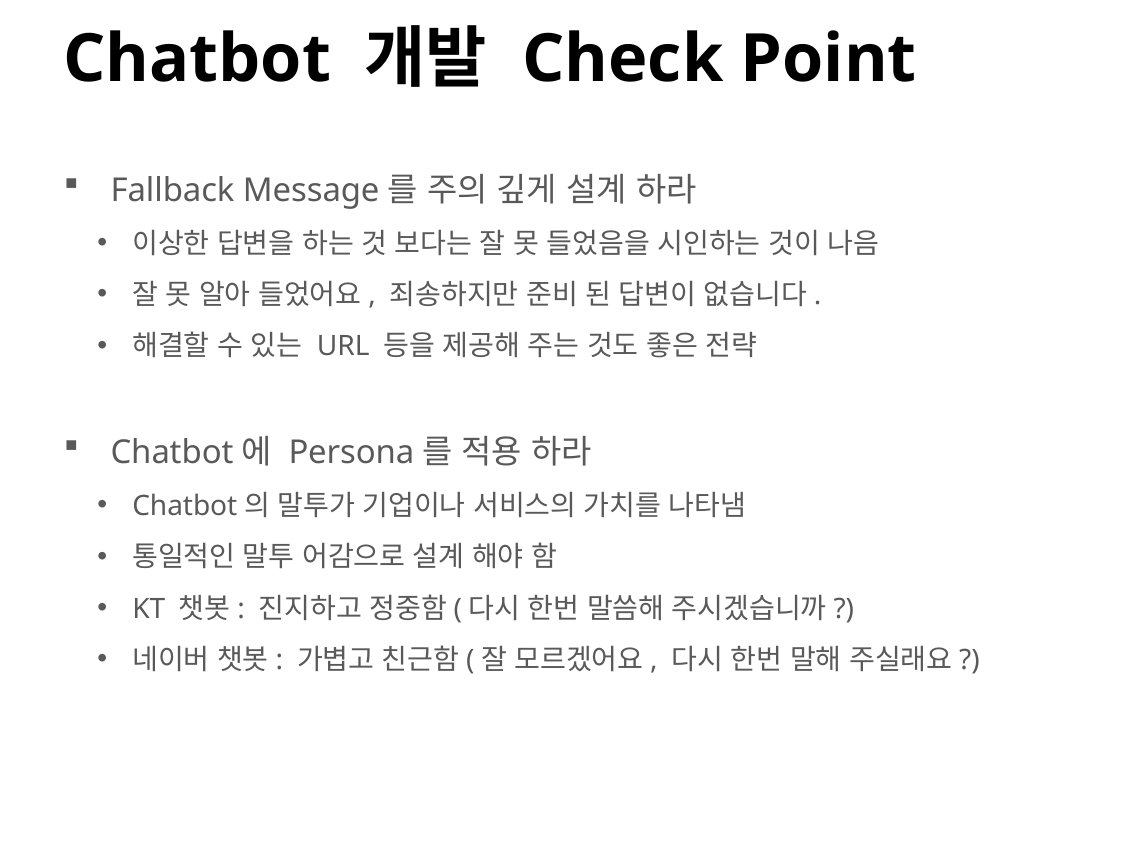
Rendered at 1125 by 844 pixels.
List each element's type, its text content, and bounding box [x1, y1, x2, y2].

title Chatbot 개발 Check Point [48, 0, 1077, 147]
list Fallback Message를 주의 깊게 설계 하라 이상한 답변을 하는 것 보다는 잘 못 들었음을 시인하는 것이 나음 잘 못 알아 들었어요, 죄송하지만 준비 된 답변이 없습니다. 해결할 수 있는 URL 등을 제공해 주는 것도 좋은 전략 Chatbot에 Persona를 적용 하라 Chatbot의 말투가 기업이나 서비스의 가치를 나타냄 통일적인 말투 어감으로 설계 해야 함 KT 챗봇: 진지하고 정중함(다시 한번 말씀해 주시겠습니까?) 네이버 챗봇: 가볍고 친근함(잘 모르겠어요, 다시 한번 말해 주실래요?) [48, 147, 1077, 750]
